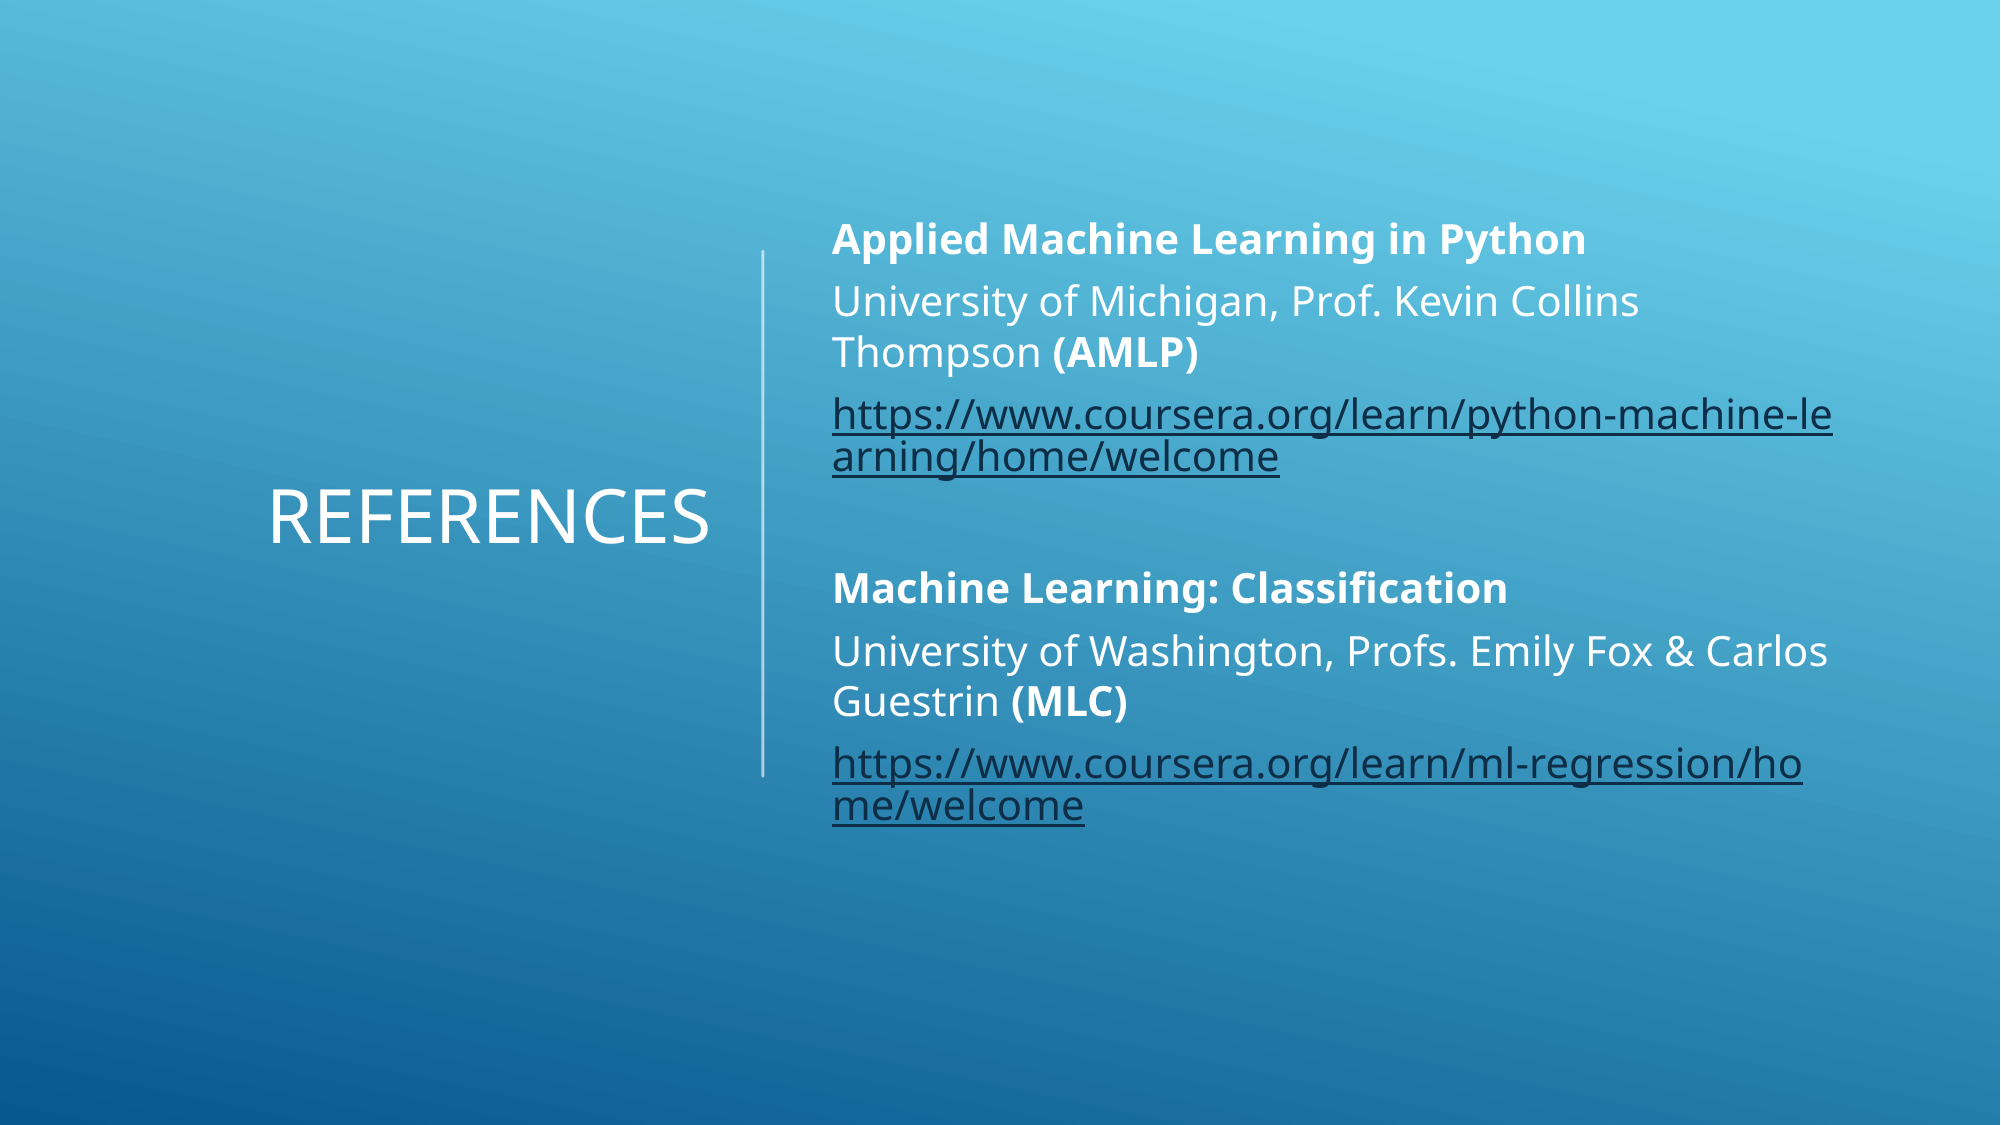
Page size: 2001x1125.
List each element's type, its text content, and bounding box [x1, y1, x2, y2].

text_box [0, 0, 2000, 1125]
title References [112, 112, 727, 915]
list Applied Machine Learning in Python University of Michigan, Prof. Kevin Collins Thompson (AMLP) https://www.coursera.org/learn/python-machine-learning/home/welcome Machine Learning: Classification University of Washington, Profs. Emily Fox & Carlos Guestrin (MLC) https://www.coursera.org/learn/ml-regression/home/welcome [816, 112, 1849, 915]
